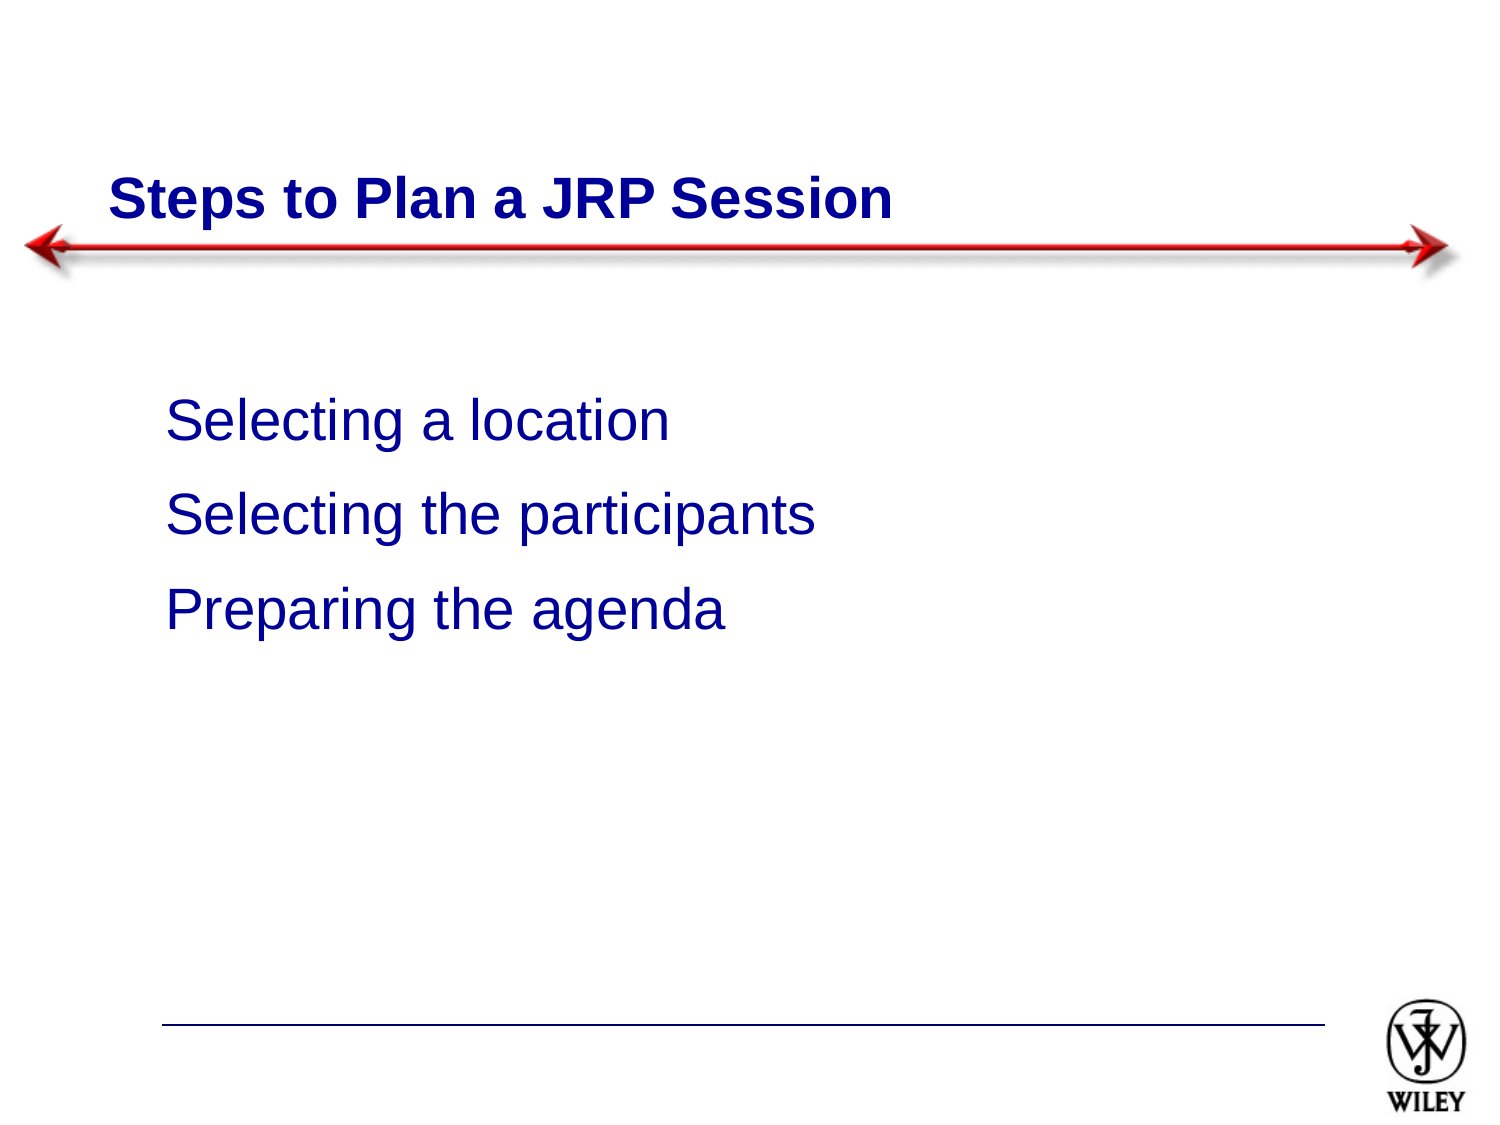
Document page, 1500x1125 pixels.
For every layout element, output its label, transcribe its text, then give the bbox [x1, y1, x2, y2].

picture [1381, 991, 1473, 1117]
title Steps to Plan a JRP Session [93, 50, 1369, 238]
list Selecting a location Selecting the participants Preparing the agenda [93, 375, 1369, 788]
picture [24, 224, 1471, 291]
